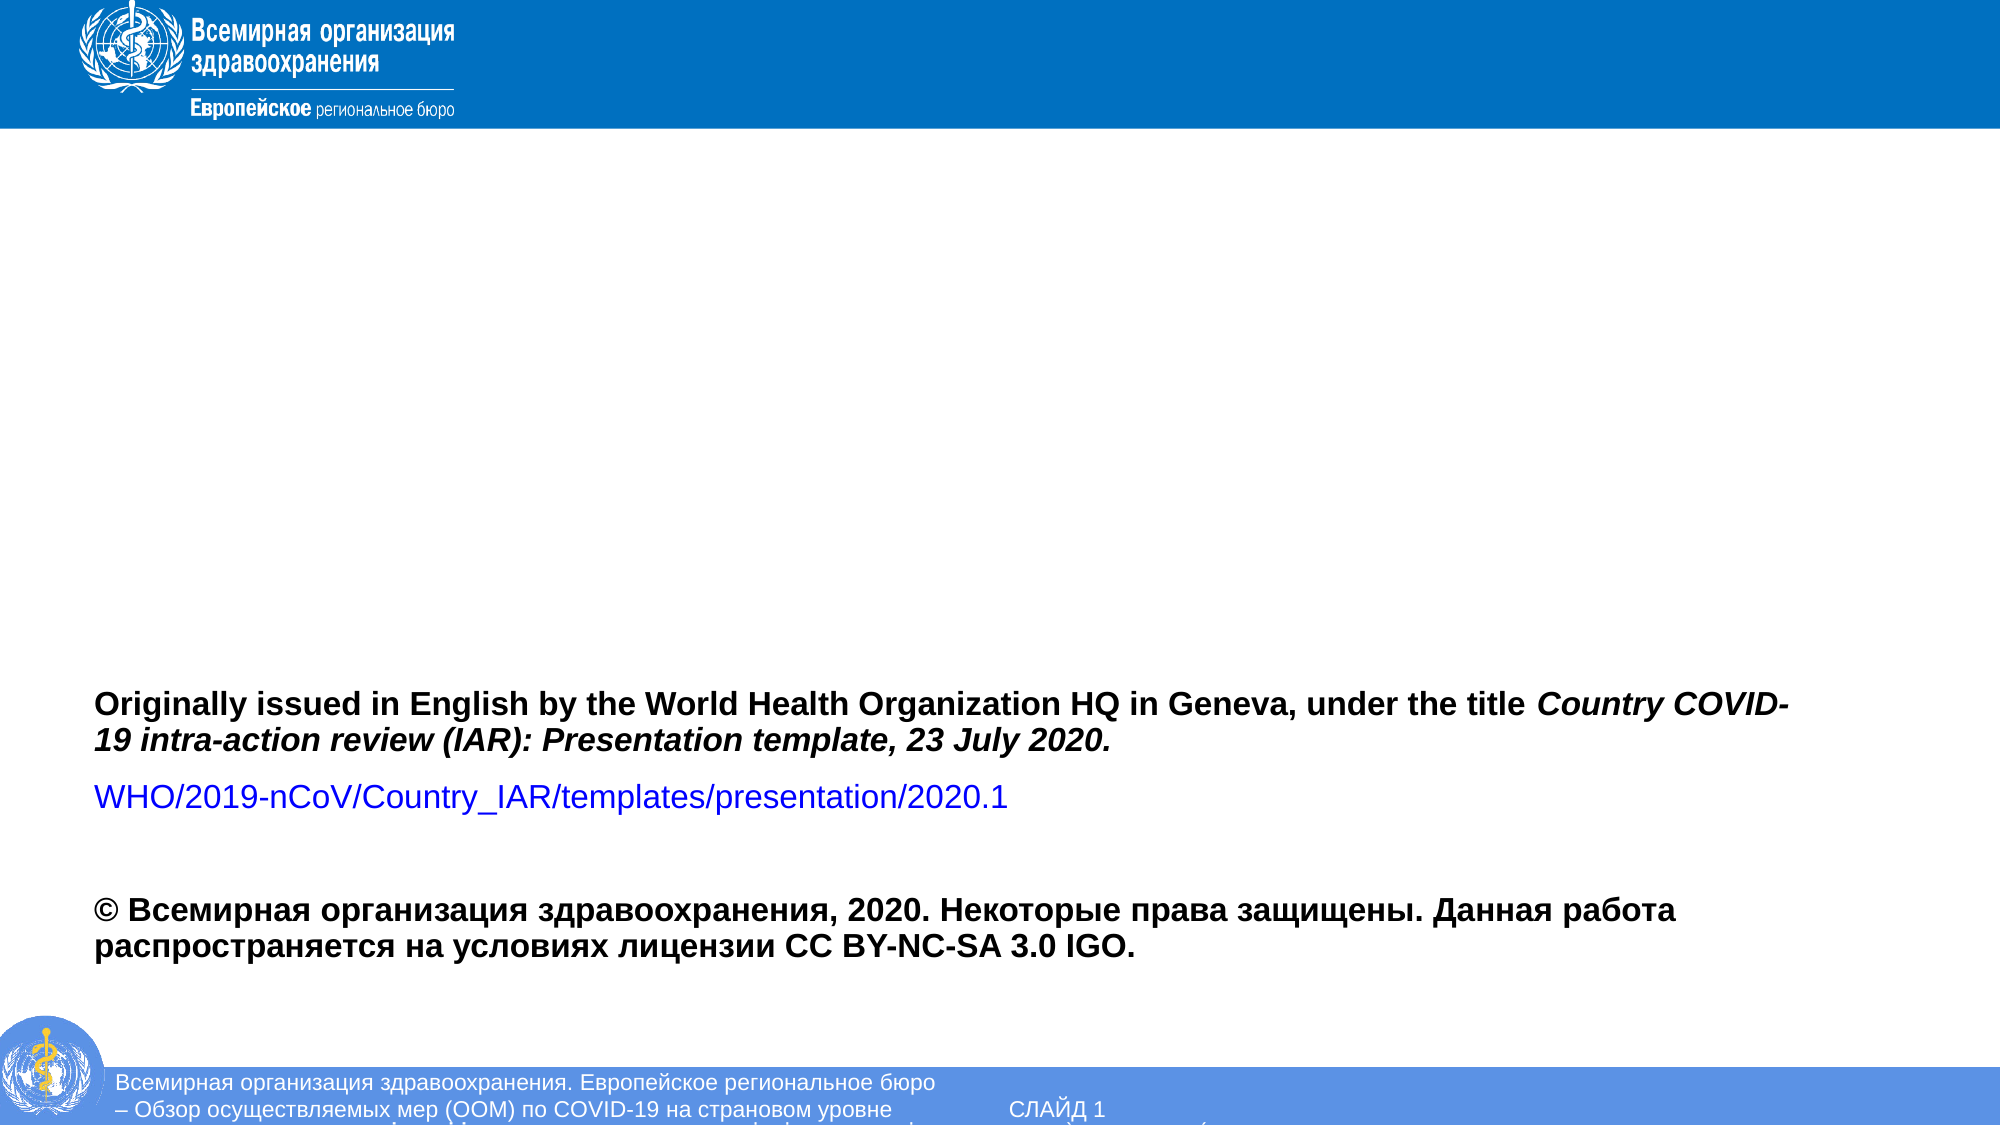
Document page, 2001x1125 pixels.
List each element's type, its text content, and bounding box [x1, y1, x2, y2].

list Originally issued in English by the World Health Organization HQ in Geneva, under the title Country COVID-19 intra-action review (IAR): Presentation template, 23 July 2020. WHO/2019-nCoV/Country_IAR/templates/presentation/2020.1 © Всемирная организация здравоохранения, 2020. Некоторые права защищены. Данная работа распространяется на условиях лицензии CC BY-NC-SA 3.0 IGO. [79, 679, 1835, 1125]
picture [79, 0, 454, 121]
picture [0, 1002, 79, 1125]
